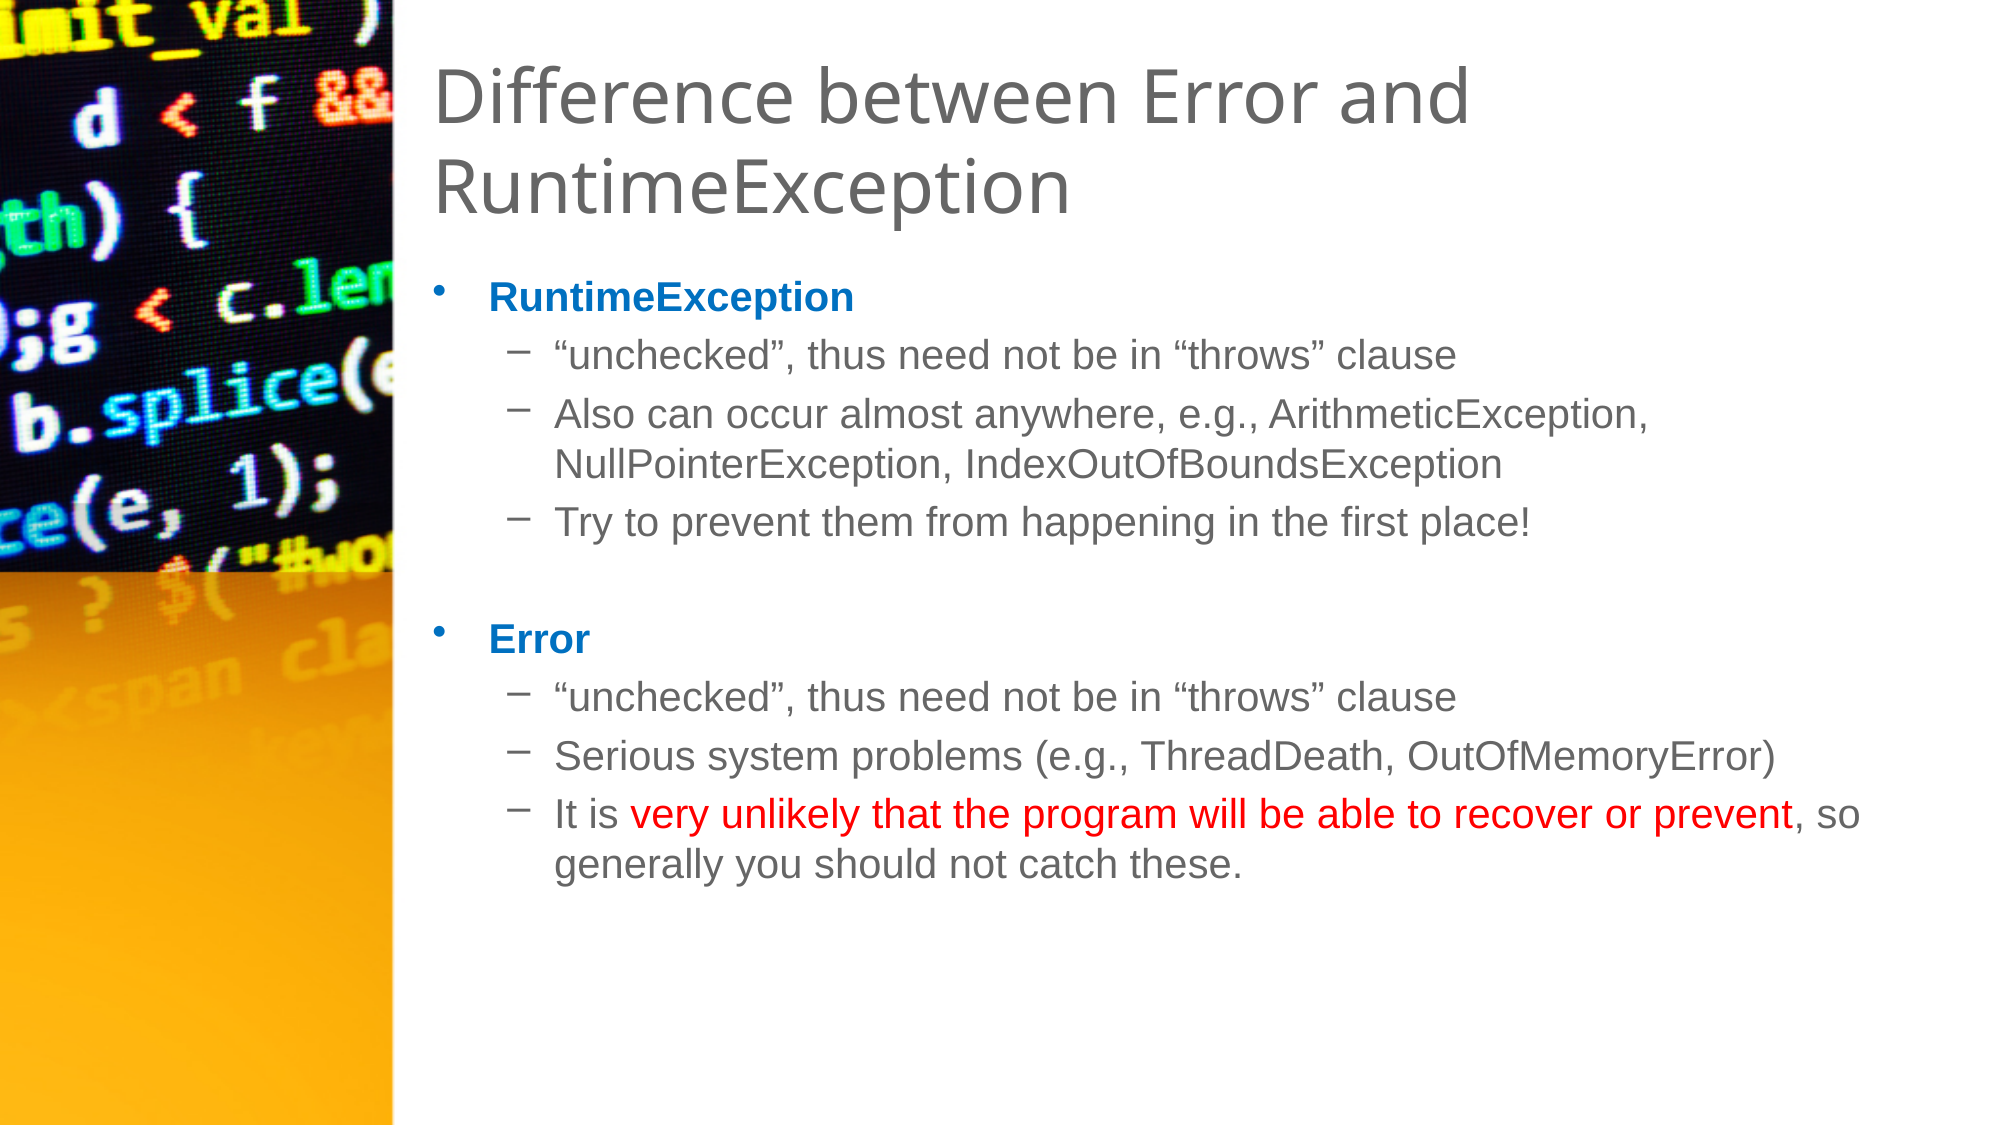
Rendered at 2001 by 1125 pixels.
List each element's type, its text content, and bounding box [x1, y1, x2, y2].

title Difference between Error and RuntimeException [417, 45, 1898, 233]
picture [0, 512, 14, 520]
list RuntimeException “unchecked”, thus need not be in “throws” clause Also can occur almost anywhere, e.g., ArithmeticException, NullPointerException, IndexOutOfBoundsException Try to prevent them from happening in the first place! Error “unchecked”, thus need not be in “throws” clause Serious system problems (e.g., ThreadDeath, OutOfMemoryError) It is very unlikely that the program will be able to recover or prevent, so generally you should not catch these. [417, 262, 1900, 1005]
picture [0, 0, 2001, 1125]
